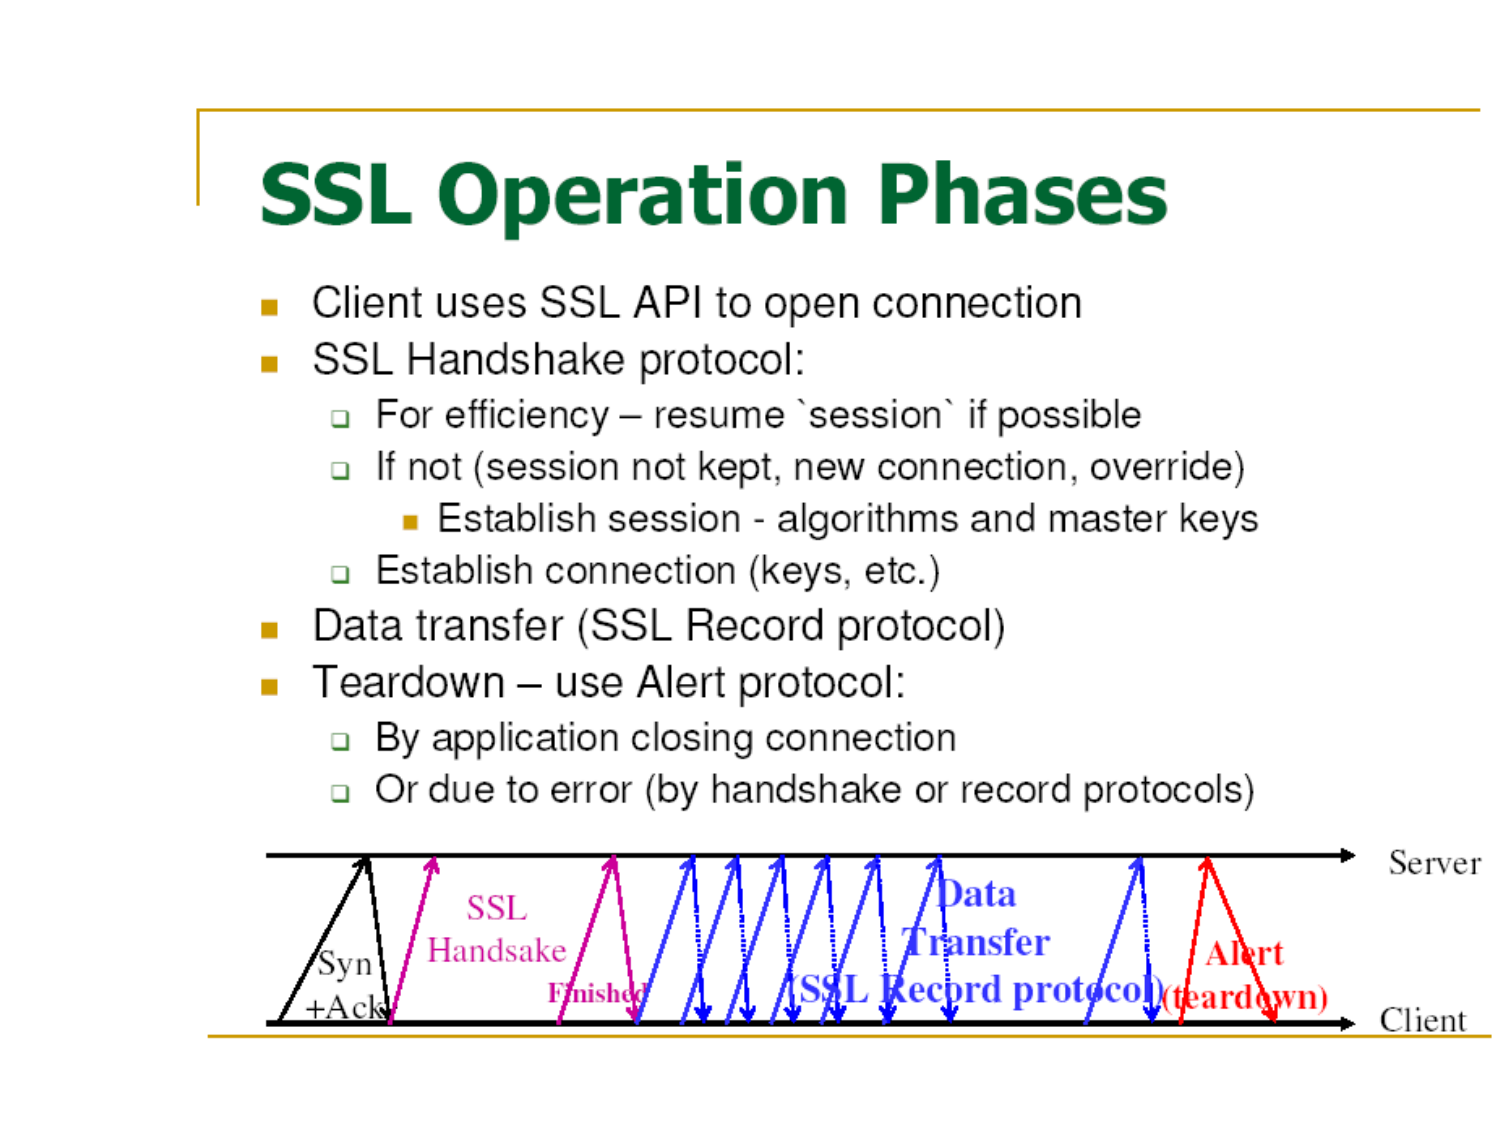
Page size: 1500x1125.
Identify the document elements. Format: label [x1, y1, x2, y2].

picture [187, 99, 1500, 1062]
